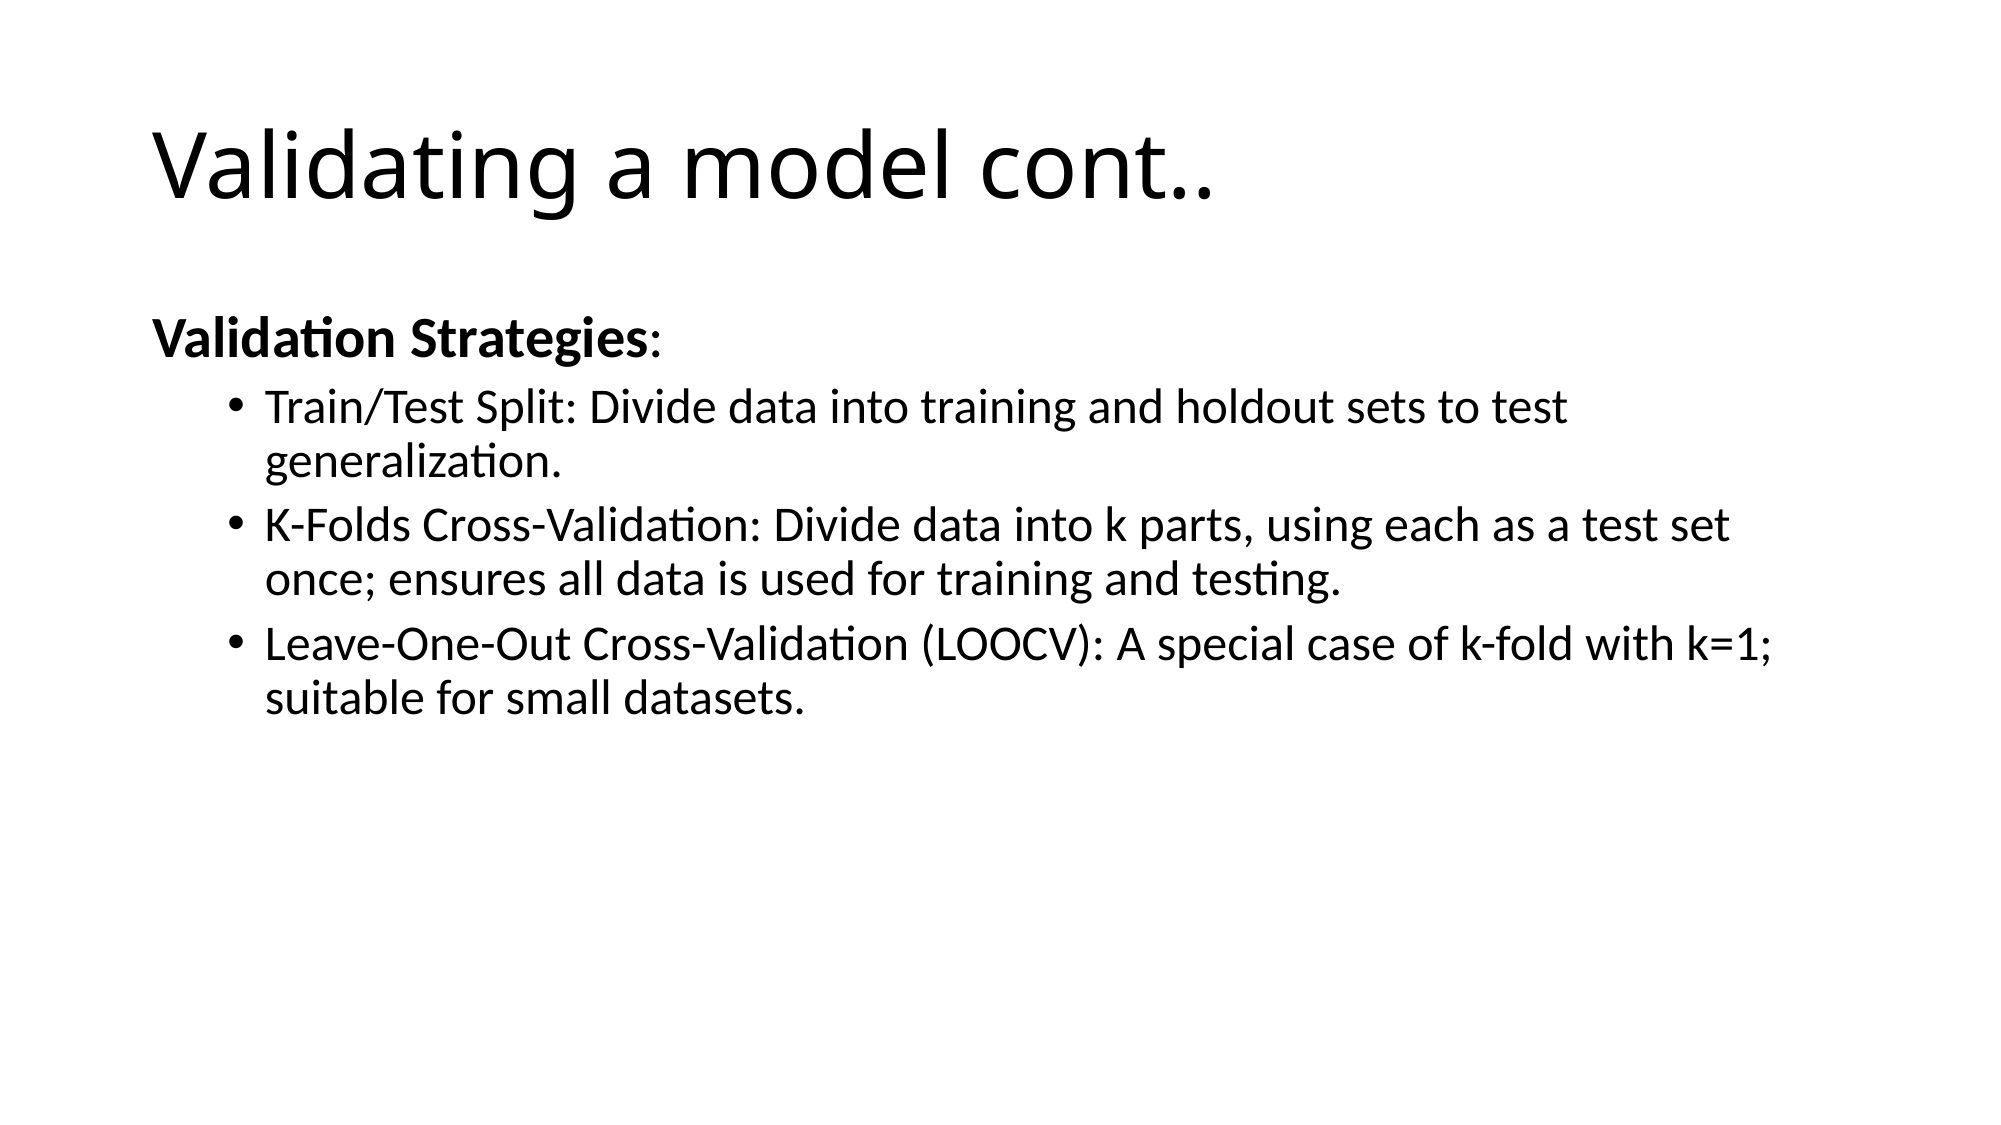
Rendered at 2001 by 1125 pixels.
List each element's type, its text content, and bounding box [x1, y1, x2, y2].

list Validation Strategies: Train/Test Split: Divide data into training and holdout sets to test generalization. K-Folds Cross-Validation: Divide data into k parts, using each as a test set once; ensures all data is used for training and testing. Leave-One-Out Cross-Validation (LOOCV): A special case of k-fold with k=1; suitable for small datasets. [137, 299, 1863, 1014]
title Validating a model cont.. [137, 59, 1863, 278]
